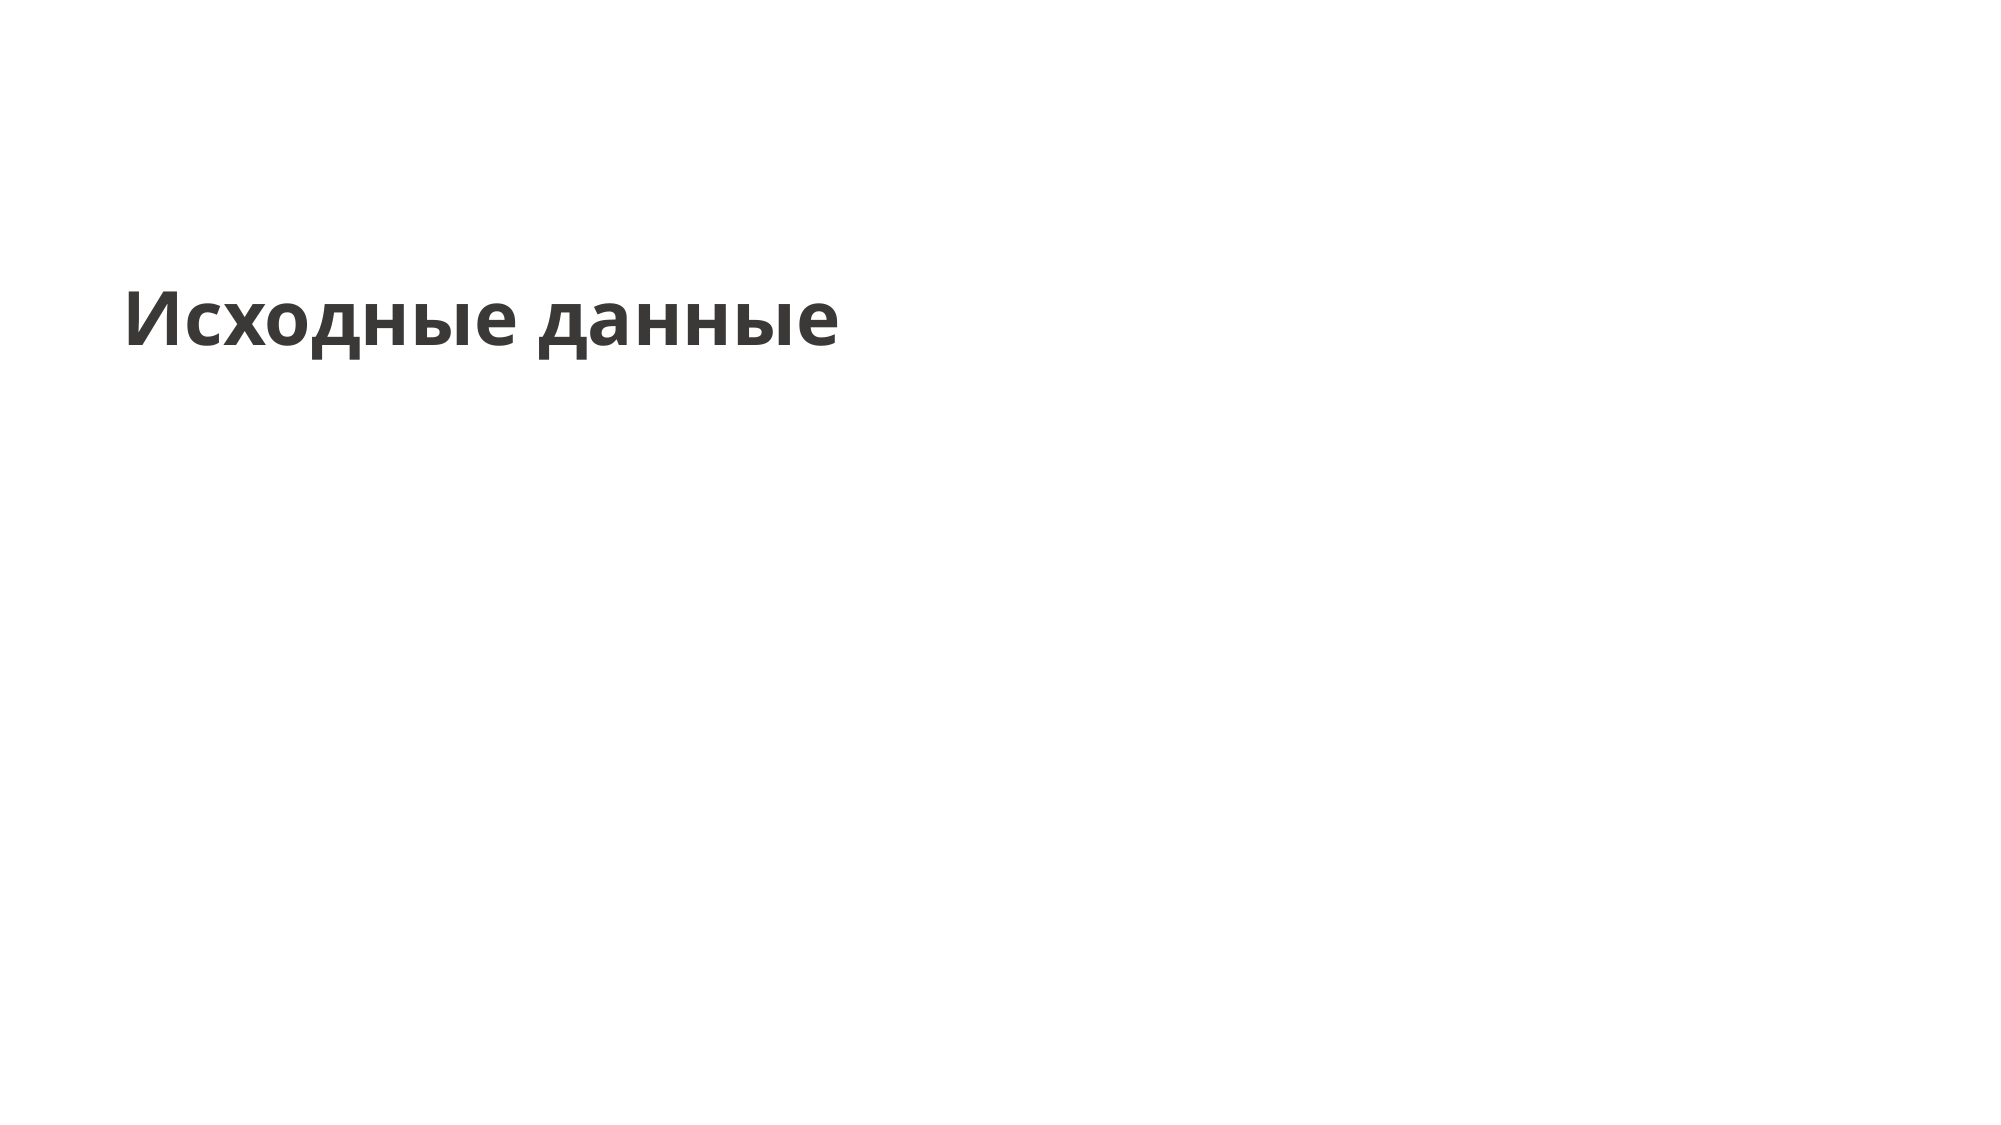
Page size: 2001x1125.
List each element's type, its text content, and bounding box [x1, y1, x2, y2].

text_box Исходные данные [108, 262, 1065, 368]
